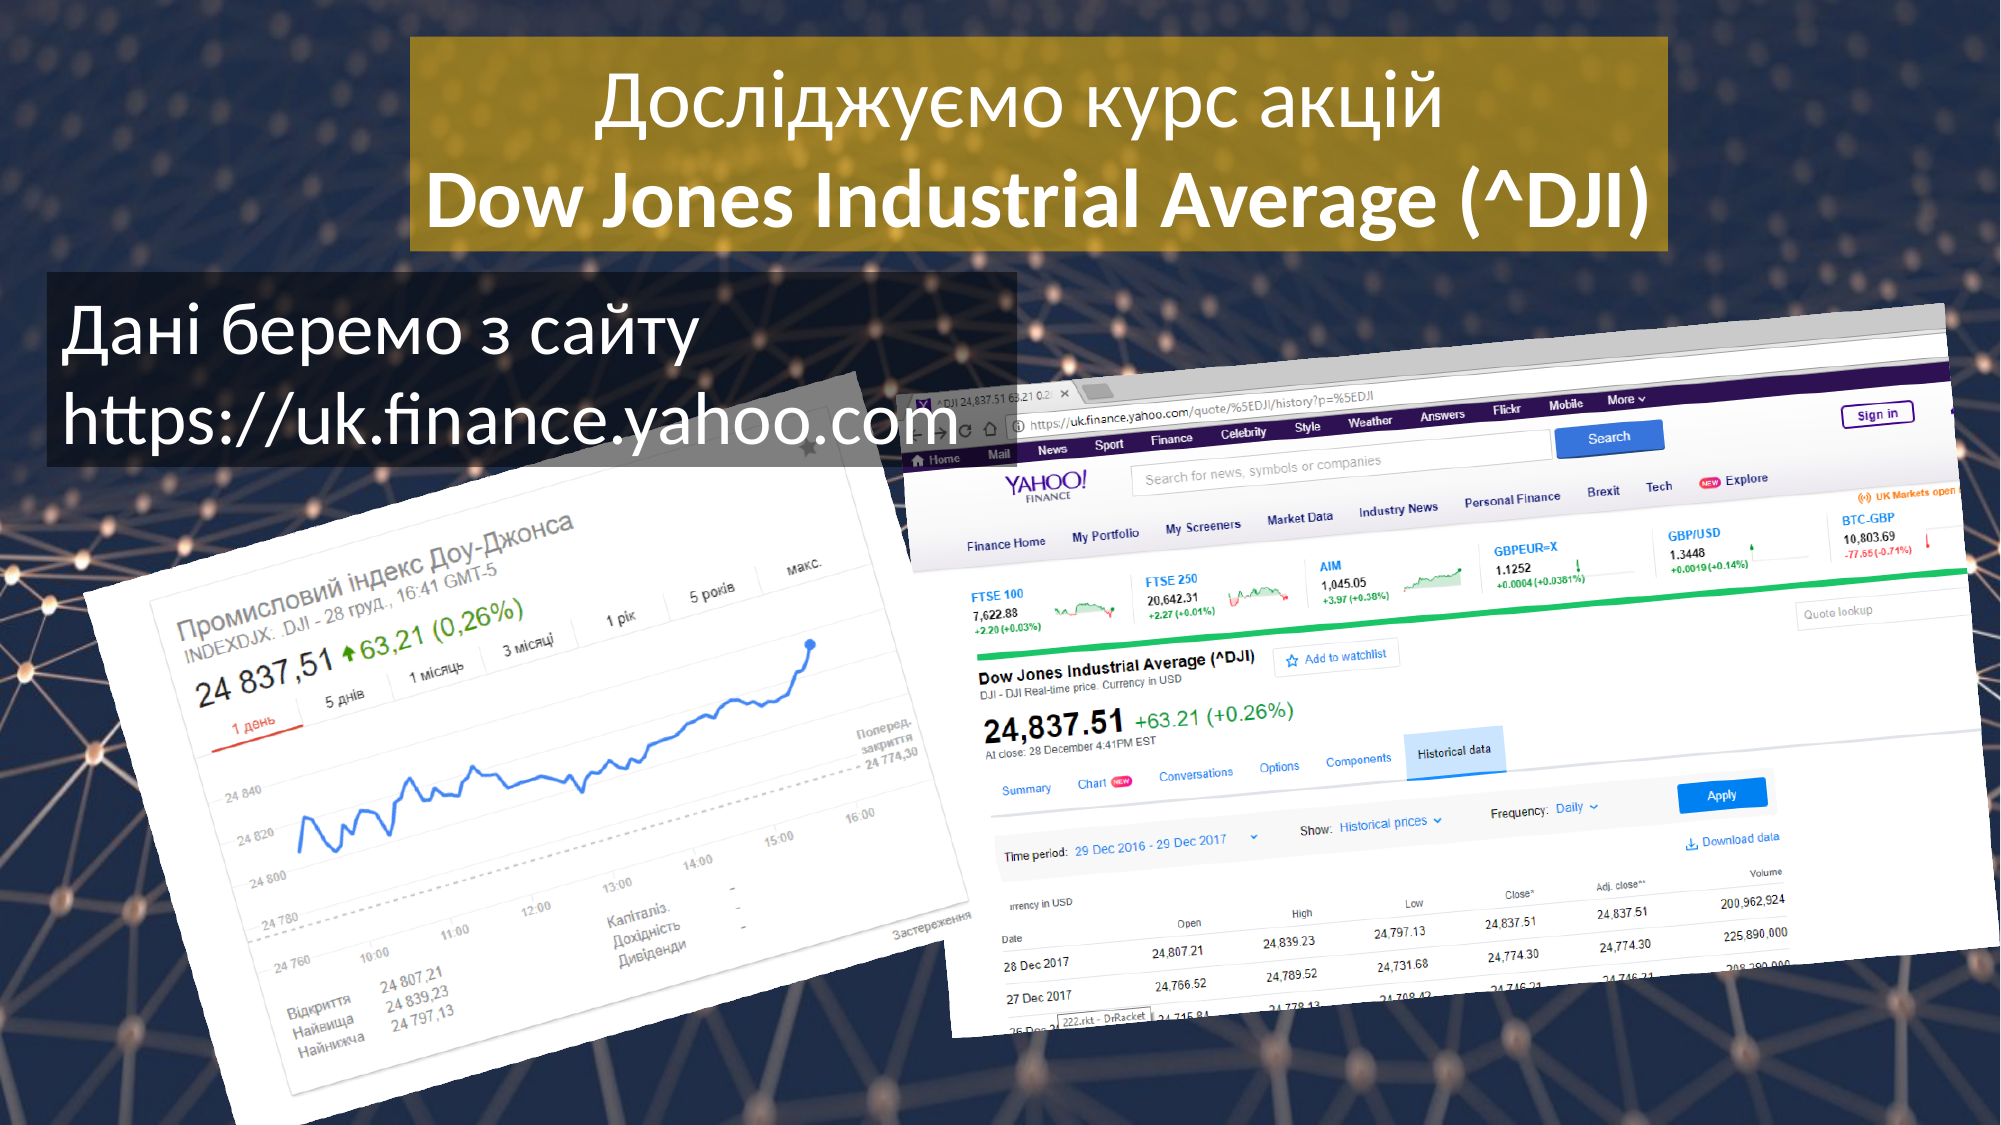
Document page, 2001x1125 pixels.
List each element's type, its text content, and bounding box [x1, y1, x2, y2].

text_box Досліджуємо курс акцій Dow Jones Industrial Average (^DJI) [410, 36, 1668, 252]
picture [0, 0, 2001, 1125]
text_box Дані беремо з сайту https://uk.finance.yahoo.com [46, 272, 1018, 467]
